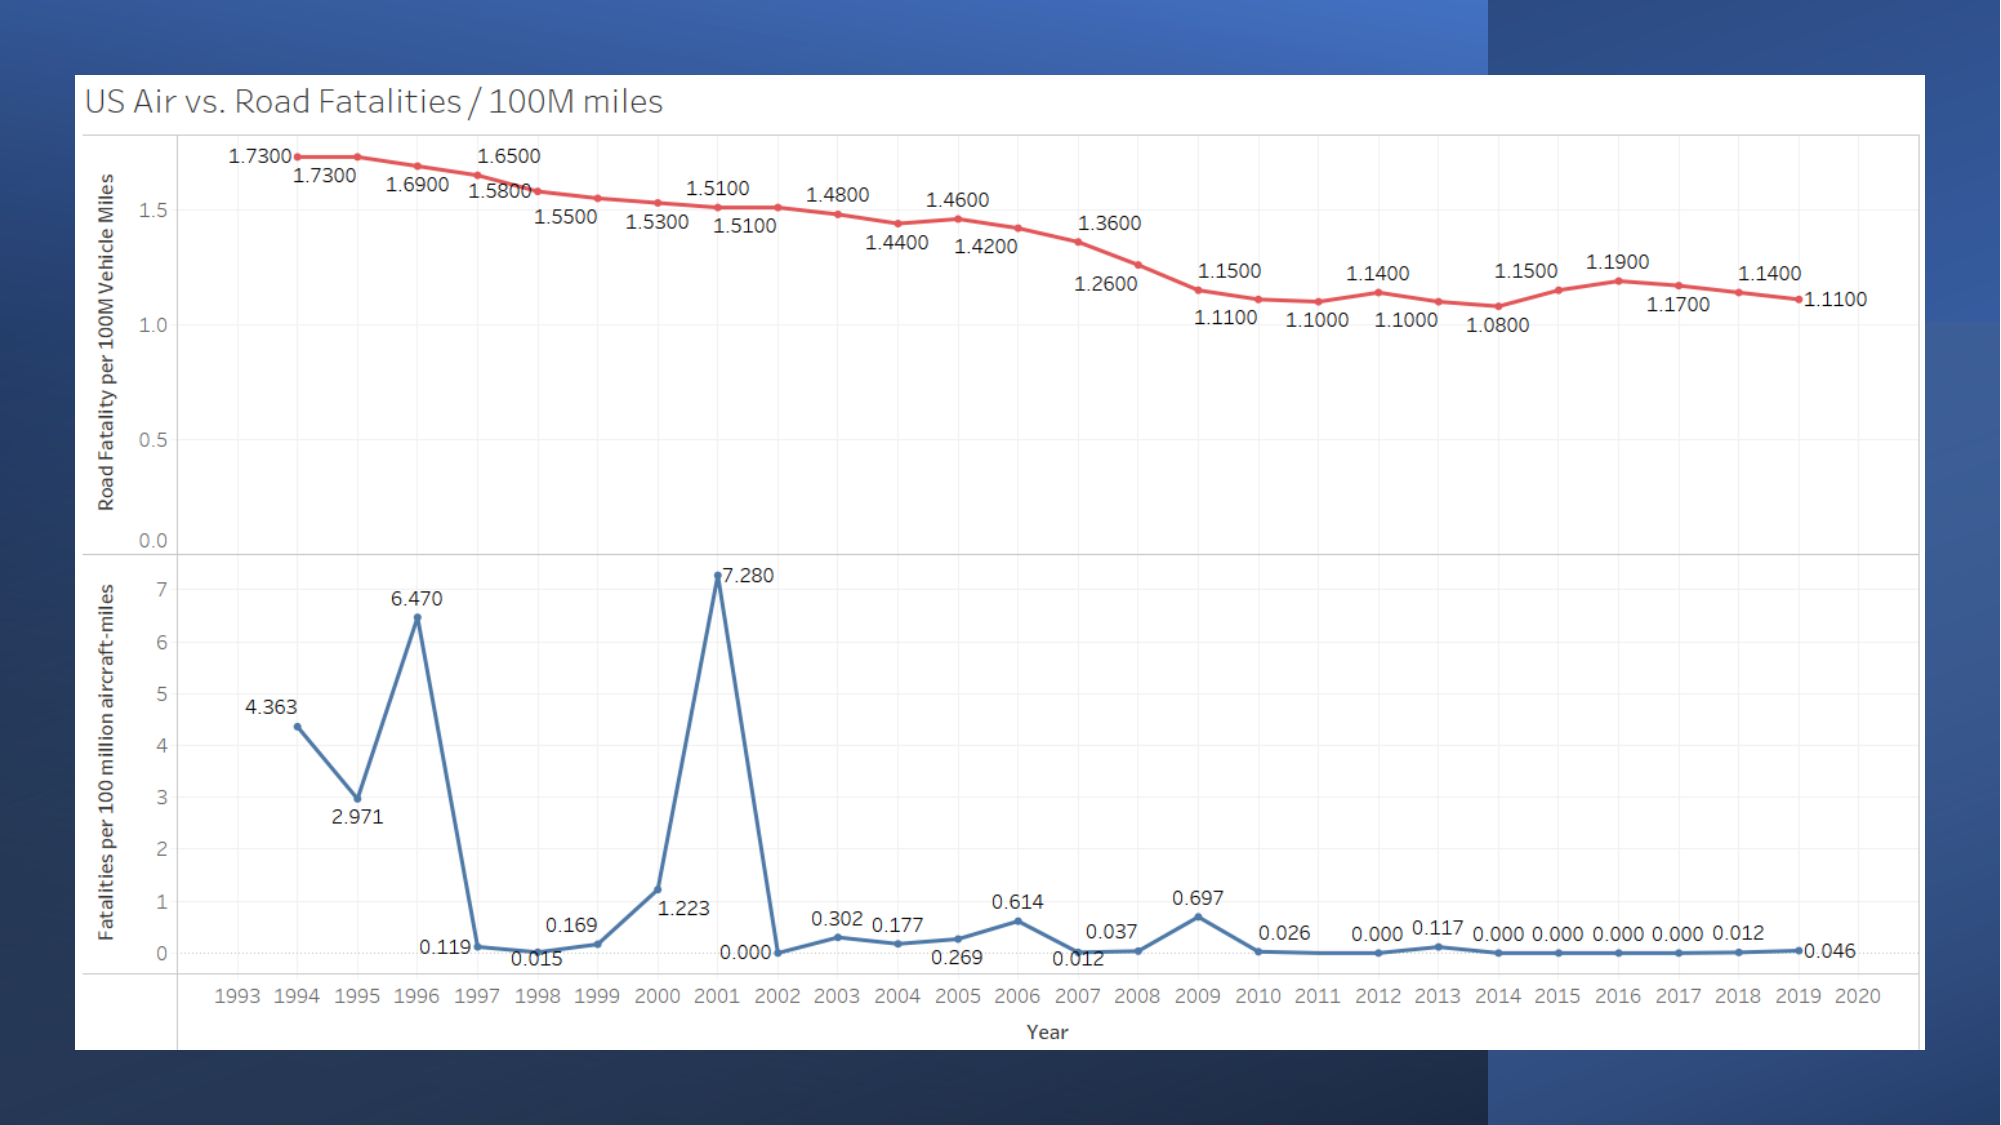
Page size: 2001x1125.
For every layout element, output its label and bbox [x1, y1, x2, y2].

text_box [1489, 0, 2000, 321]
text_box [0, 321, 2000, 1125]
text_box [0, 0, 1489, 321]
picture [74, 74, 1925, 1050]
